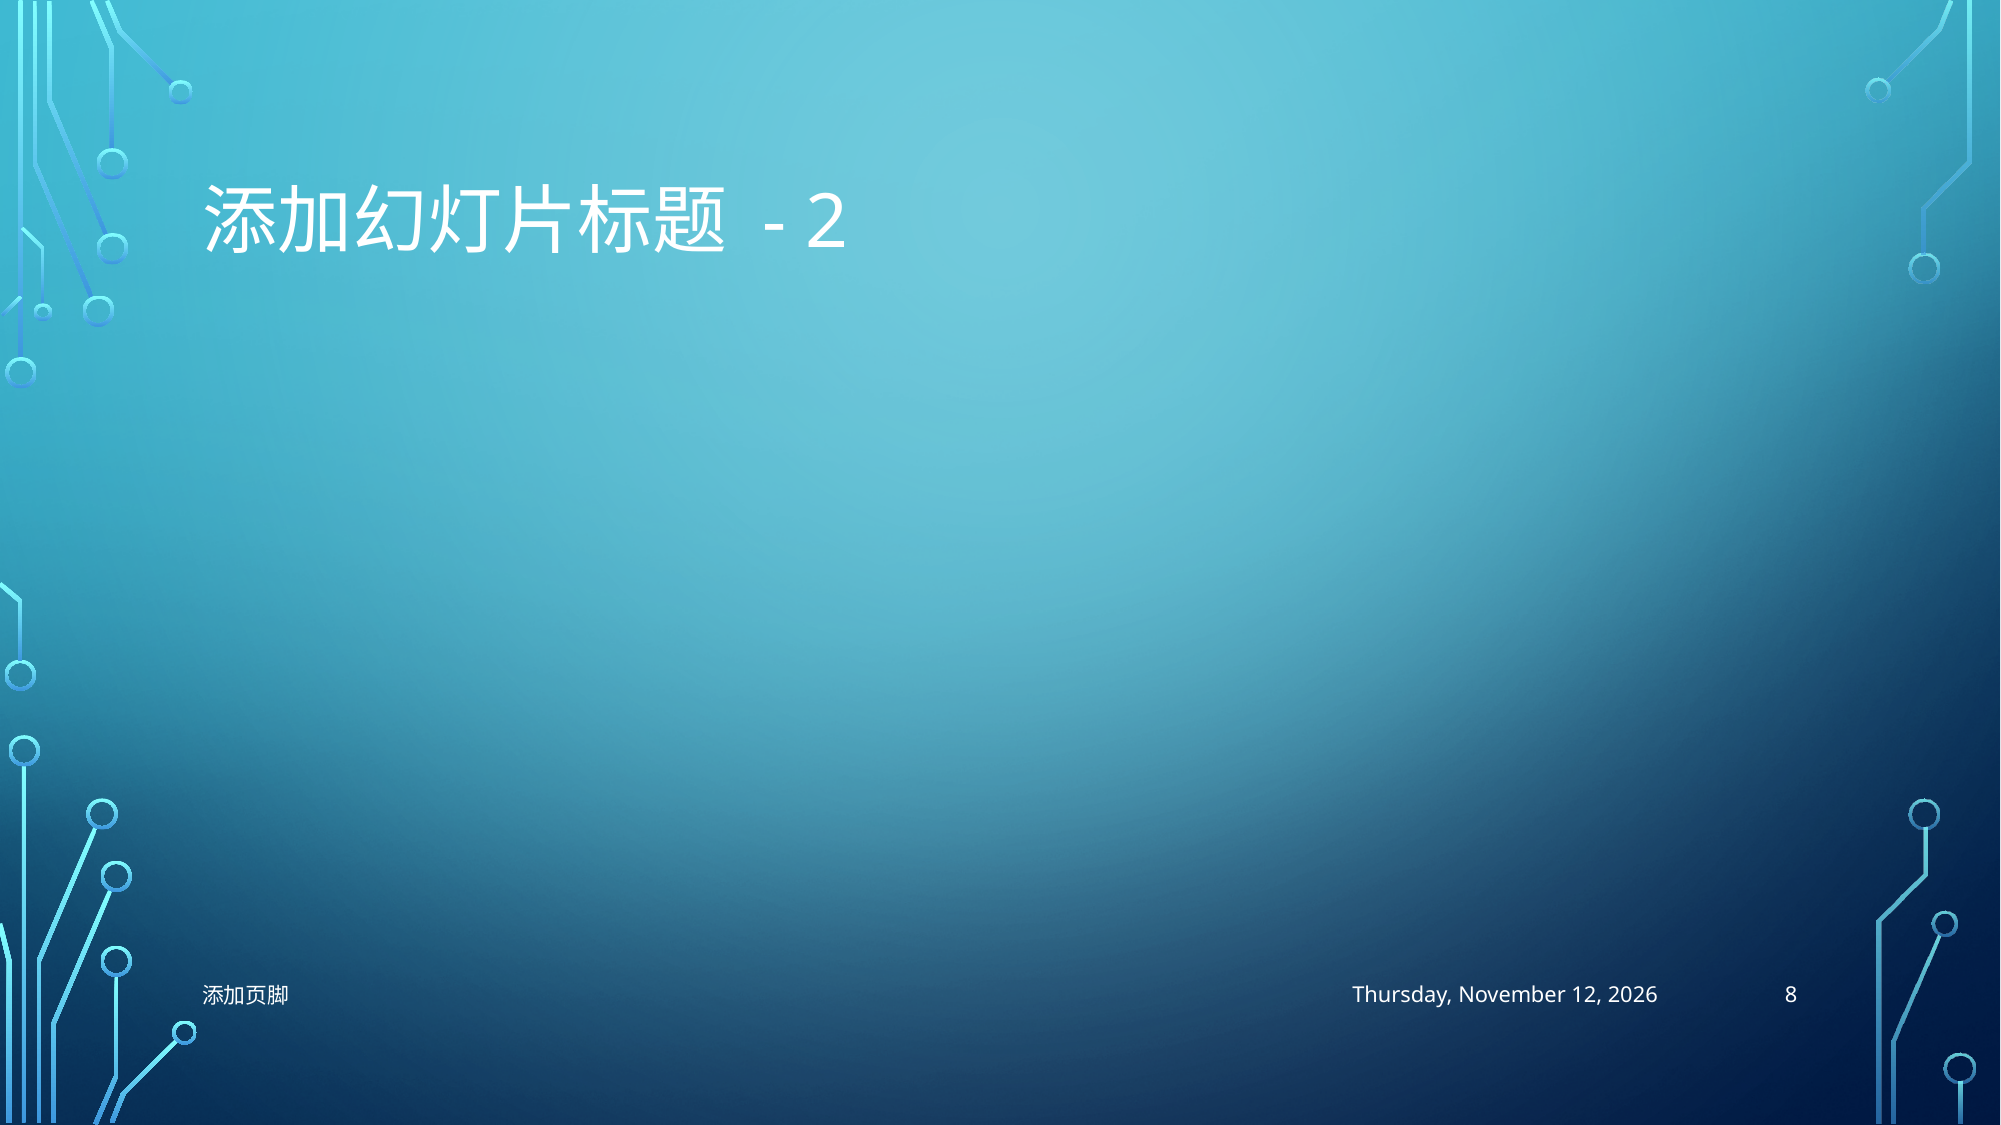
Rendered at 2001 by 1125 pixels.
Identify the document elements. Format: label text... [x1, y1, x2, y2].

slide_number 8 [1685, 965, 1813, 1025]
title 添加幻灯片标题 - 2 [187, 101, 1813, 344]
footer 添加页脚 [187, 965, 1211, 1025]
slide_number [1223, 965, 1674, 1025]
